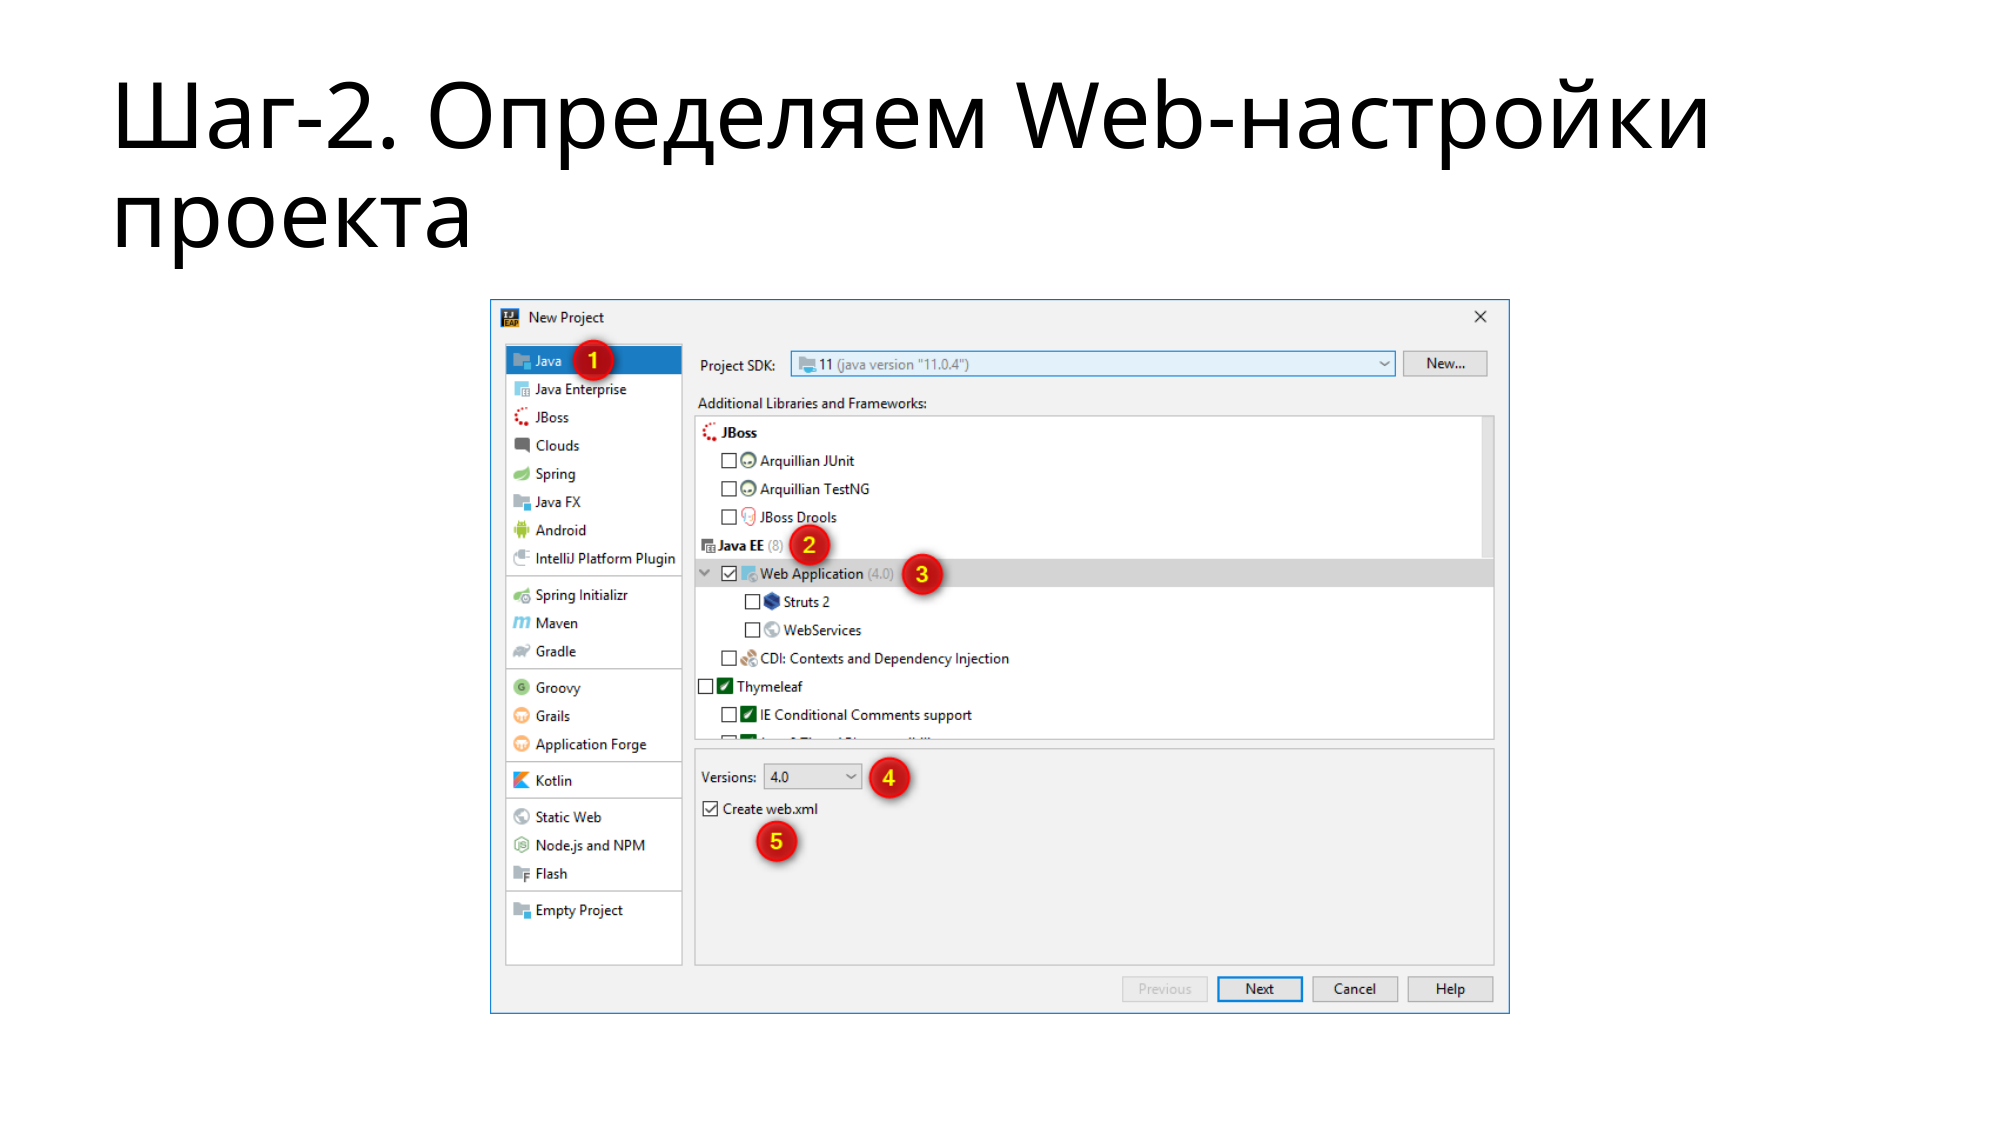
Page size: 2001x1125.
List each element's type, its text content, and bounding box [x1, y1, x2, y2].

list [490, 299, 1510, 1014]
title Шаг-2. Определяем Web-настройки проекта [95, 59, 1923, 278]
